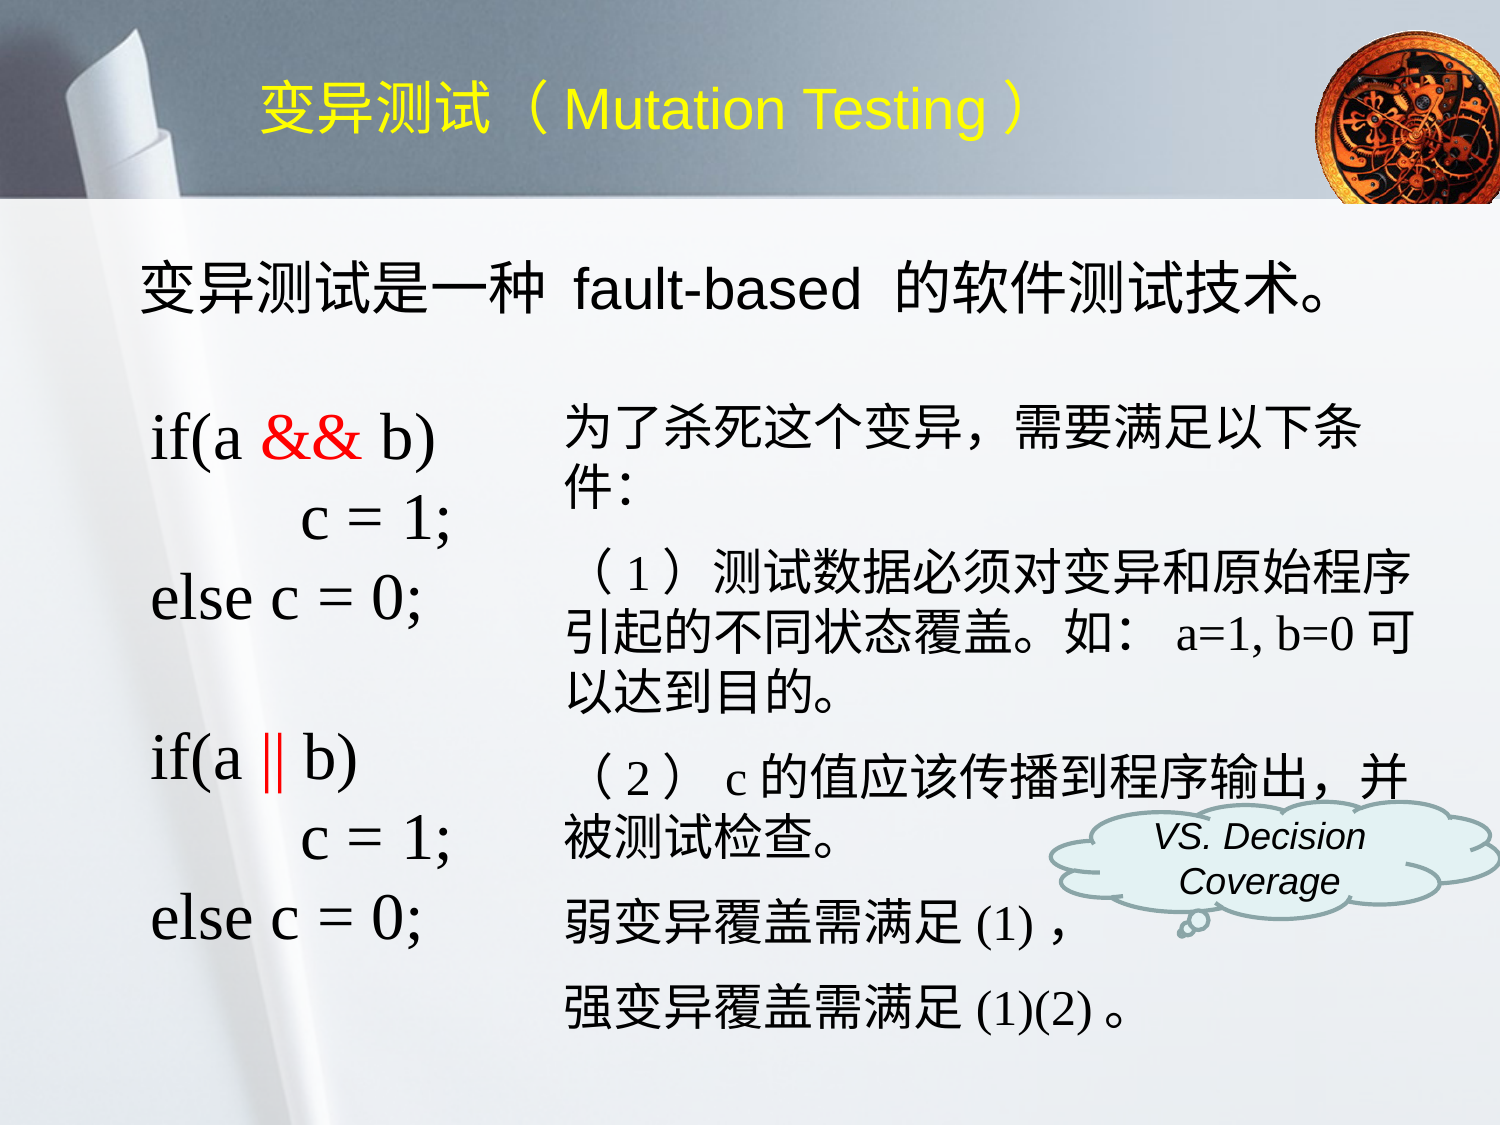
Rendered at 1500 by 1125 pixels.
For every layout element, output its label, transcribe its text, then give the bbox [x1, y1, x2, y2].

title 变异测试（Mutation Testing） [76, 59, 1243, 153]
picture [0, 0, 1500, 204]
text_box 为了杀死这个变异，需要满足以下条件： （1）测试数据必须对变异和原始程序引起的不同状态覆盖。如：a=1, b=0可以达到目的。 （2）c的值应该传播到程序输出，并被测试检查。 弱变异覆盖需满足(1)， 强变异覆盖需满足(1)(2)。 [549, 387, 1459, 1043]
text_box VS. Decision Coverage [1048, 799, 1500, 939]
list 变异测试是一种 fault-based 的软件测试技术。 [123, 243, 1400, 1012]
text_box if(a && b) c = 1; else c = 0; if(a || b) c = 1; else c = 0; [135, 385, 1243, 960]
